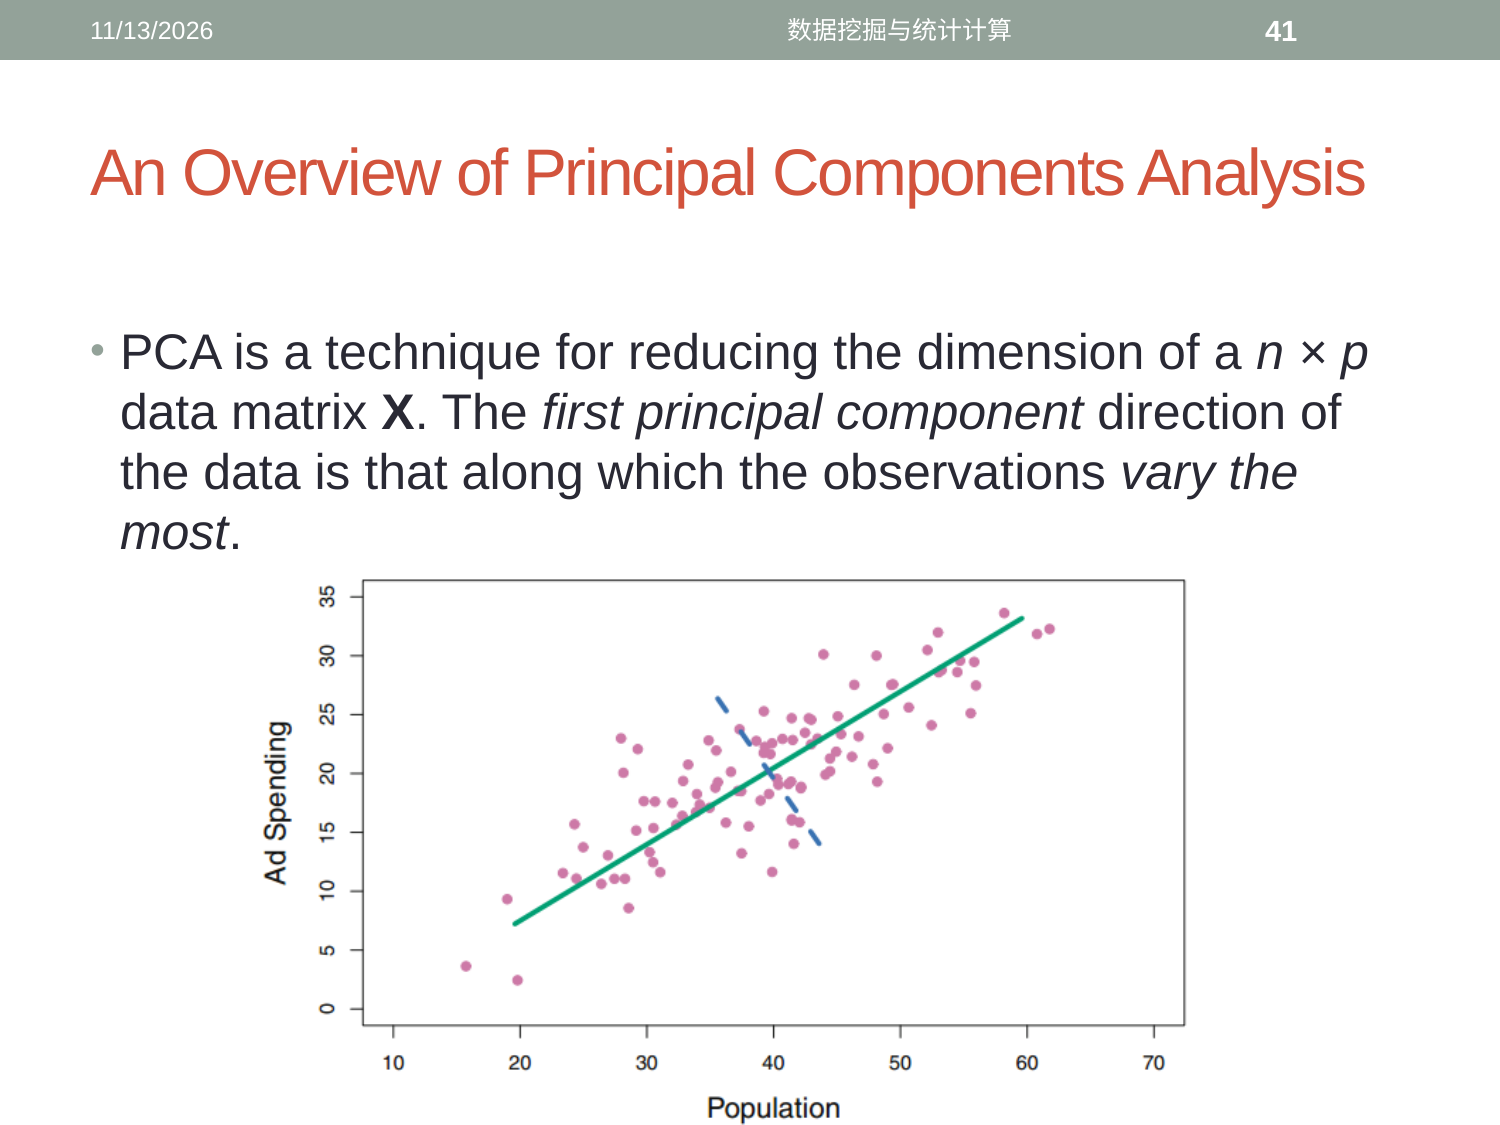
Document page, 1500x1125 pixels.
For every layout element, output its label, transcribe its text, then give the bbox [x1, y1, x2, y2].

footer 数据挖掘与统计计算 [562, 3, 1238, 57]
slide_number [75, 3, 550, 57]
list PCA is a technique for reducing the dimension of a n × p data matrix X. The first principal component direction of the data is that along which the observations vary the most. [75, 312, 1425, 640]
picture [257, 574, 1192, 1125]
title An Overview of Principal Components Analysis [75, 87, 1425, 250]
slide_number 41 [1250, 3, 1425, 57]
